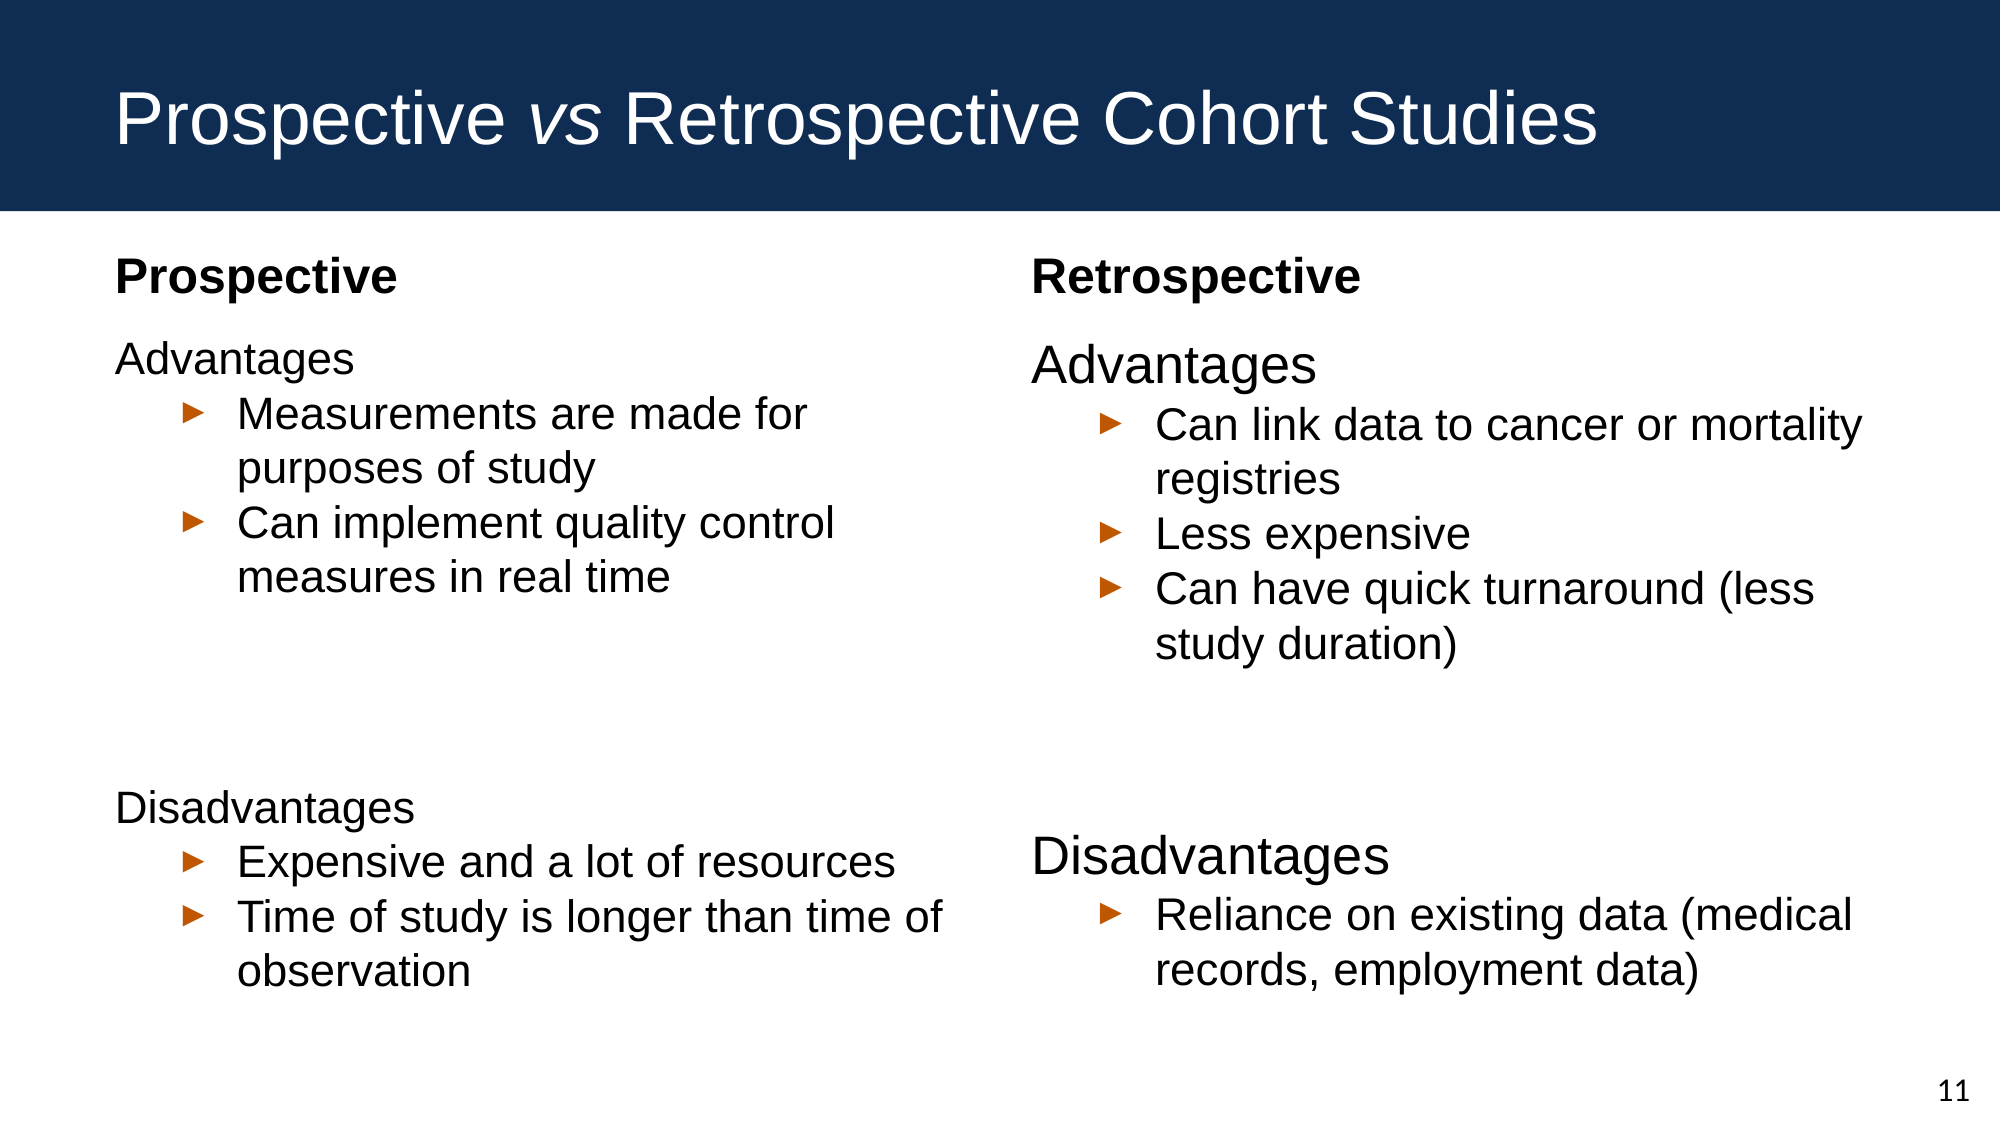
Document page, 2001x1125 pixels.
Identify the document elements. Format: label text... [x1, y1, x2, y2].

list Retrospective [1015, 206, 1900, 312]
list Advantages Can link data to cancer or mortality registries Less expensive Can have quick turnaround (less study duration) Disadvantages Reliance on existing data (medical records, employment data) [1015, 321, 1900, 1005]
title Prospective vs Retrospective Cohort Studies [99, 45, 1900, 185]
list Prospective [99, 206, 984, 312]
list Advantages Measurements are made for purposes of study Can implement quality control measures in real time Disadvantages Expensive and a lot of resources Time of study is longer than time of observation [99, 321, 984, 1005]
